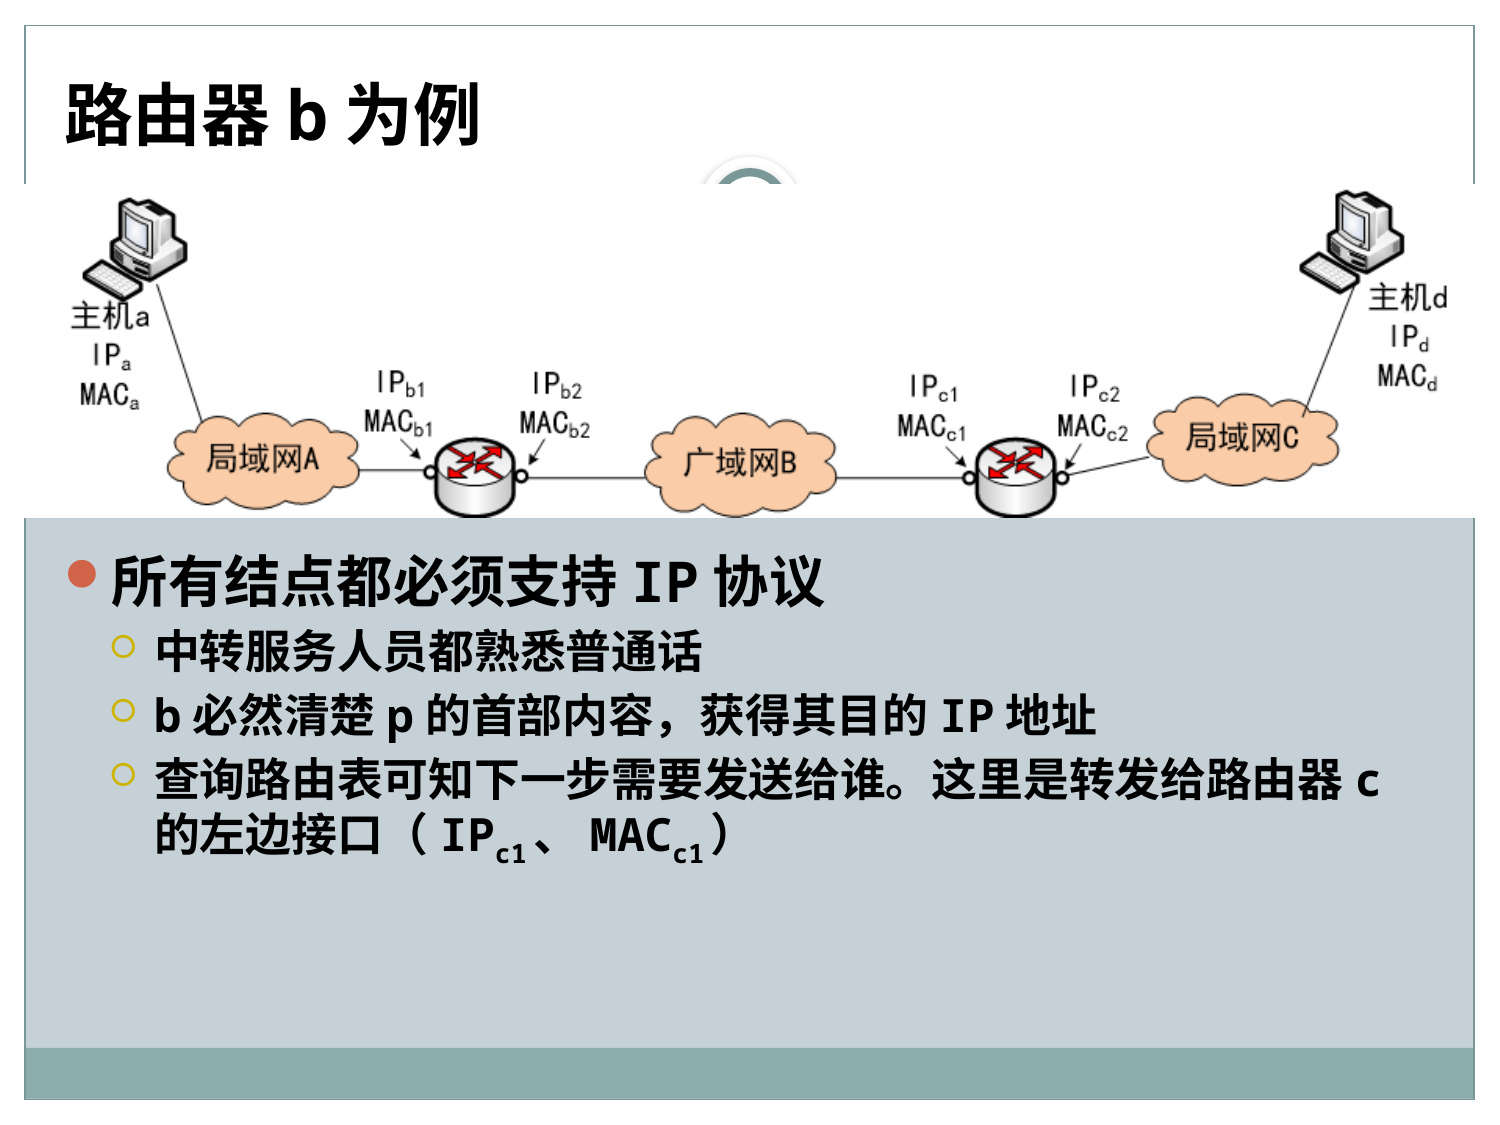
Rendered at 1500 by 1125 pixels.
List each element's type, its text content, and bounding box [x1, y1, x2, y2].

list 所有结点都必须支持IP协议 中转服务人员都熟悉普通话 b必然清楚p的首部内容，获得其目的IP地址 查询路由表可知下一步需要发送给谁。这里是转发给路由器c的左边接口（IPc1、MACc1） [49, 538, 1445, 1001]
title 路由器b为例 [49, 37, 1450, 162]
picture [11, 184, 1489, 518]
